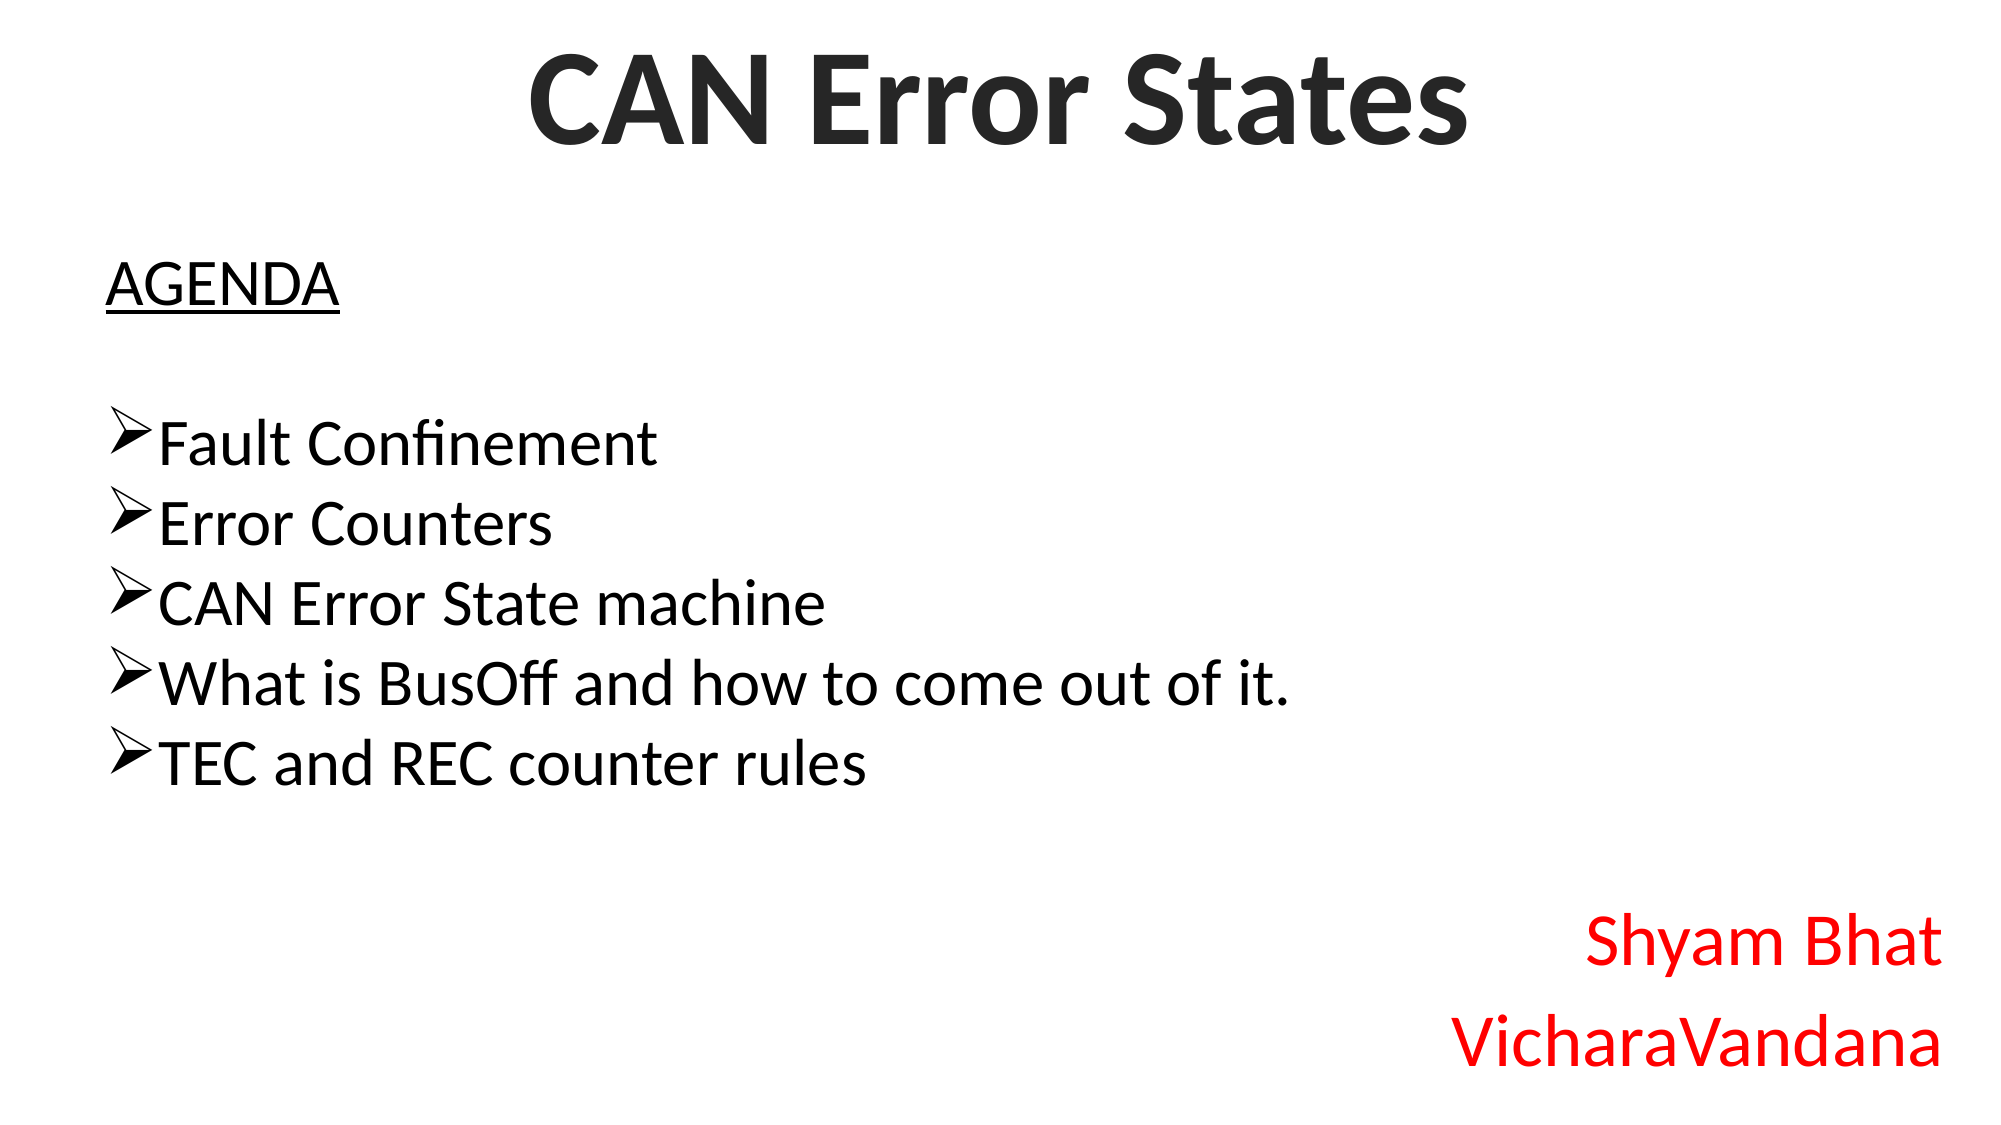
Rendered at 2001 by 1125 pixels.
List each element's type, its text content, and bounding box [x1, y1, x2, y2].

text_box CAN Error States [513, 0, 1487, 180]
text_box AGENDA Fault Confinement Error Counters CAN Error State machine What is BusOff and how to come out of it. TEC and REC counter rules [90, 231, 1404, 886]
subtitle Shyam Bhat VicharaVandana [1370, 892, 1960, 1125]
